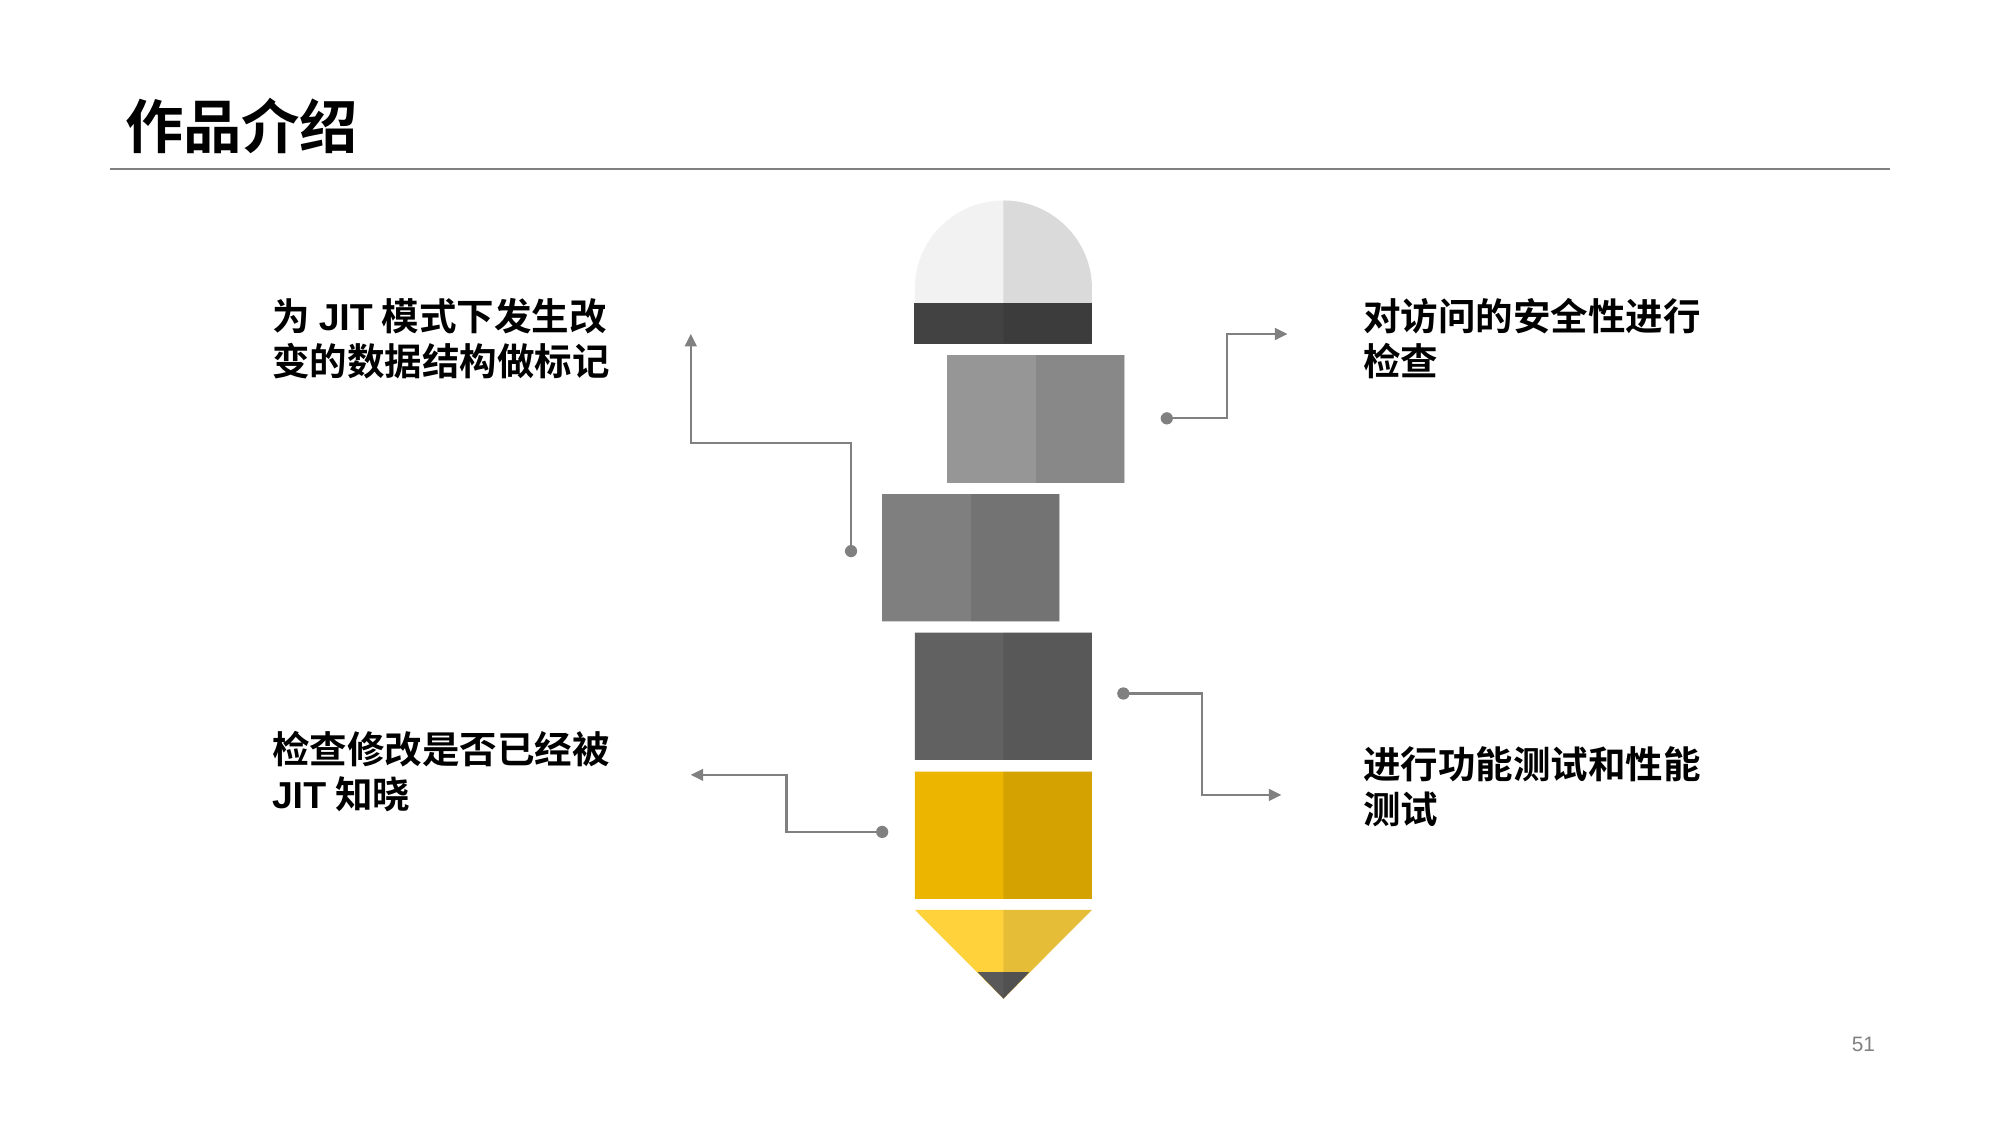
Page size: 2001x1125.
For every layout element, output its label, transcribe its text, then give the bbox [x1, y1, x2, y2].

title 作品介绍 [109, 0, 1890, 169]
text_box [1123, 693, 1282, 795]
text_box 进行功能测试和性能测试 [1348, 733, 1750, 839]
text_box 对访问的安全性进行检查 [1348, 285, 1750, 391]
text_box 为JIT模式下发生改变的数据结构做标记 [257, 285, 659, 391]
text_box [690, 774, 883, 832]
text_box 检查修改是否已经被JIT知晓 [257, 718, 659, 824]
slide_number 51 [1412, 1026, 1890, 1060]
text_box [690, 333, 851, 552]
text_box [882, 200, 1125, 999]
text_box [1166, 333, 1288, 419]
